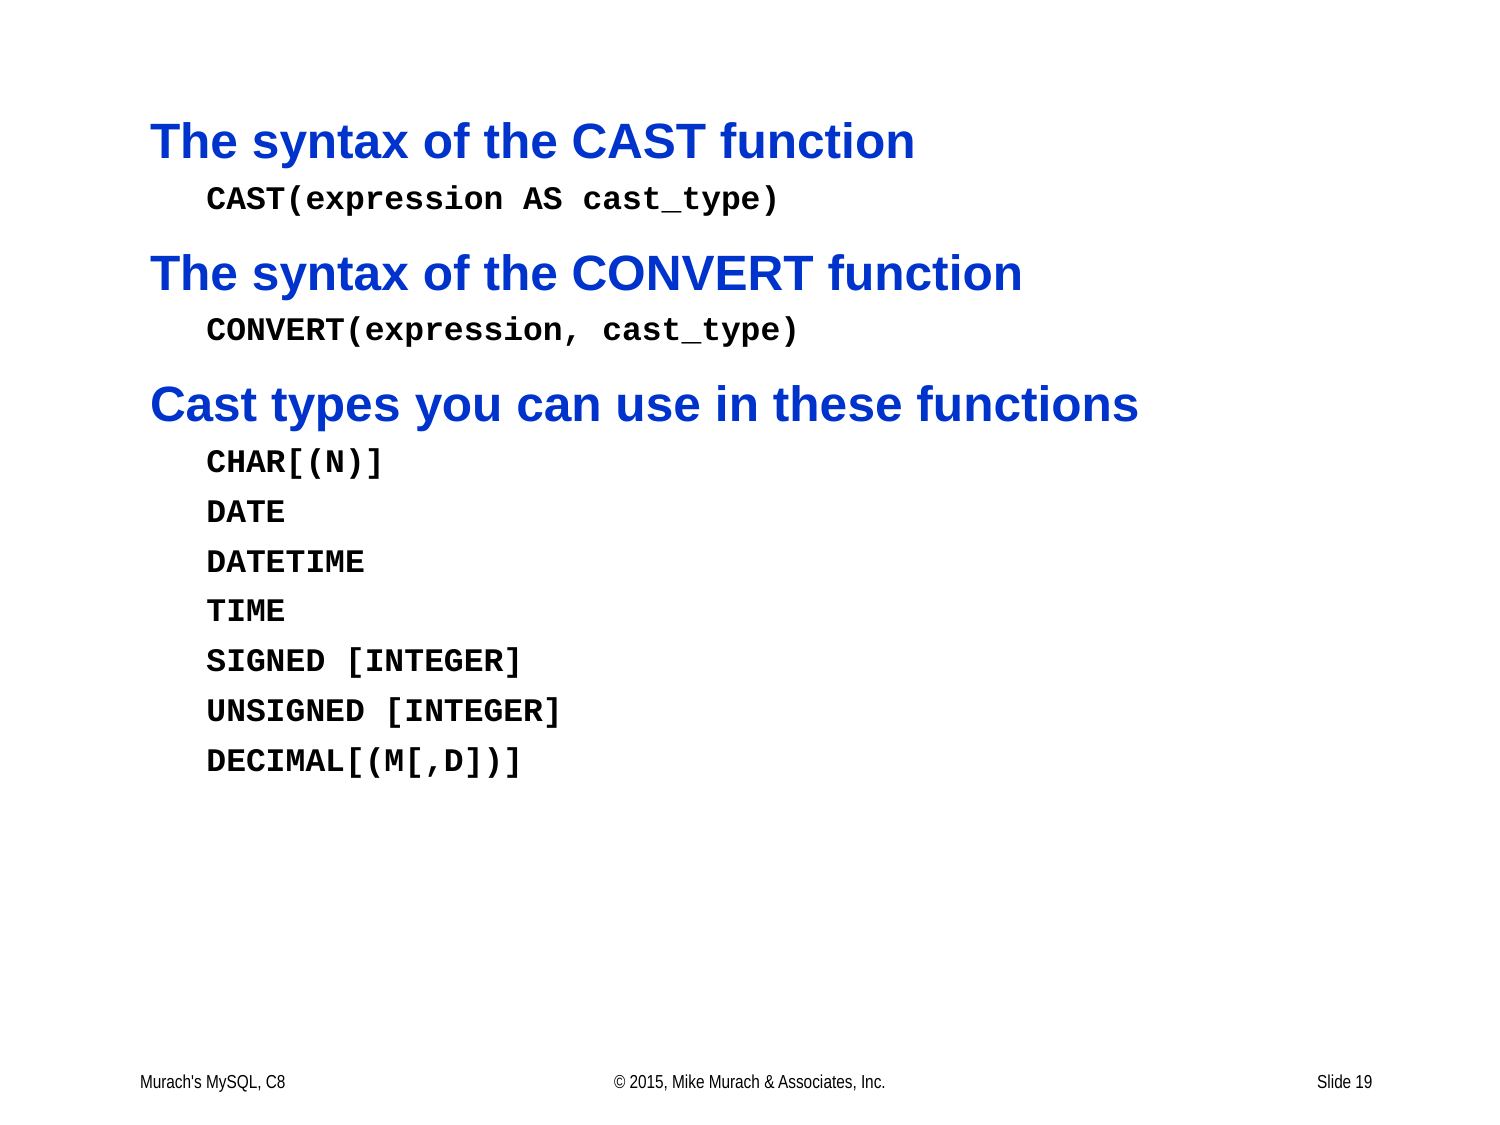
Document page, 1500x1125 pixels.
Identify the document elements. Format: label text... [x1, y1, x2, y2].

footer © 2015, Mike Murach & Associates, Inc. [474, 1024, 1026, 1101]
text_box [149, 112, 1351, 901]
slide_number Slide 19 [1074, 1024, 1388, 1101]
slide_number Murach's MySQL, C8 [124, 1024, 451, 1101]
